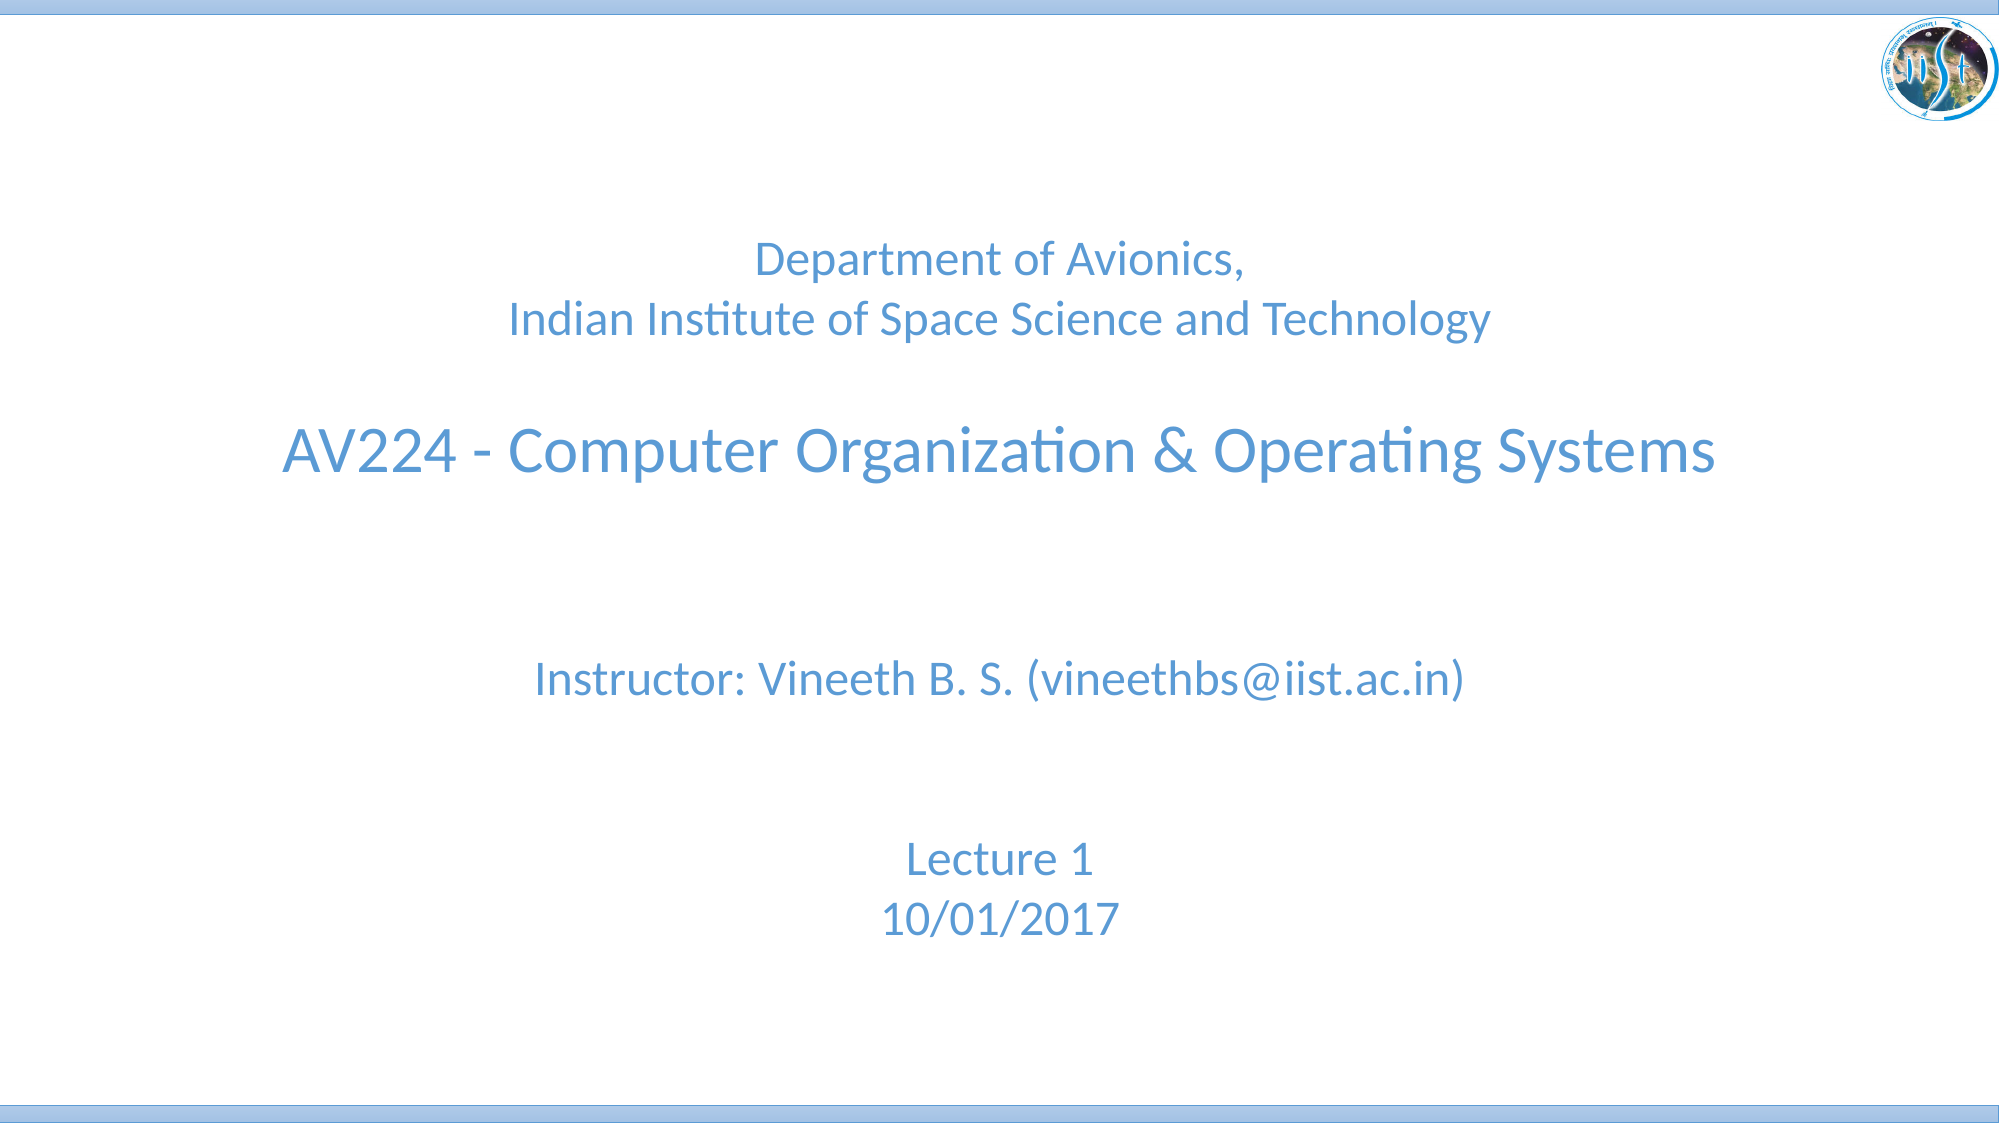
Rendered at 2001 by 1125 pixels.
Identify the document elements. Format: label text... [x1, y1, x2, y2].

text_box [0, 0, 1999, 15]
text_box [0, 1105, 1999, 1123]
picture [1954, 79, 1999, 121]
text_box Department of Avionics, Indian Institute of Space Science and Technology AV224 - Computer Organization & Operating Systems Instructor: Vineeth B. S. (vineethbs@iist.ac.in) Lecture 1 10/01/2017 [185, 218, 1815, 953]
picture [1881, 17, 1999, 121]
